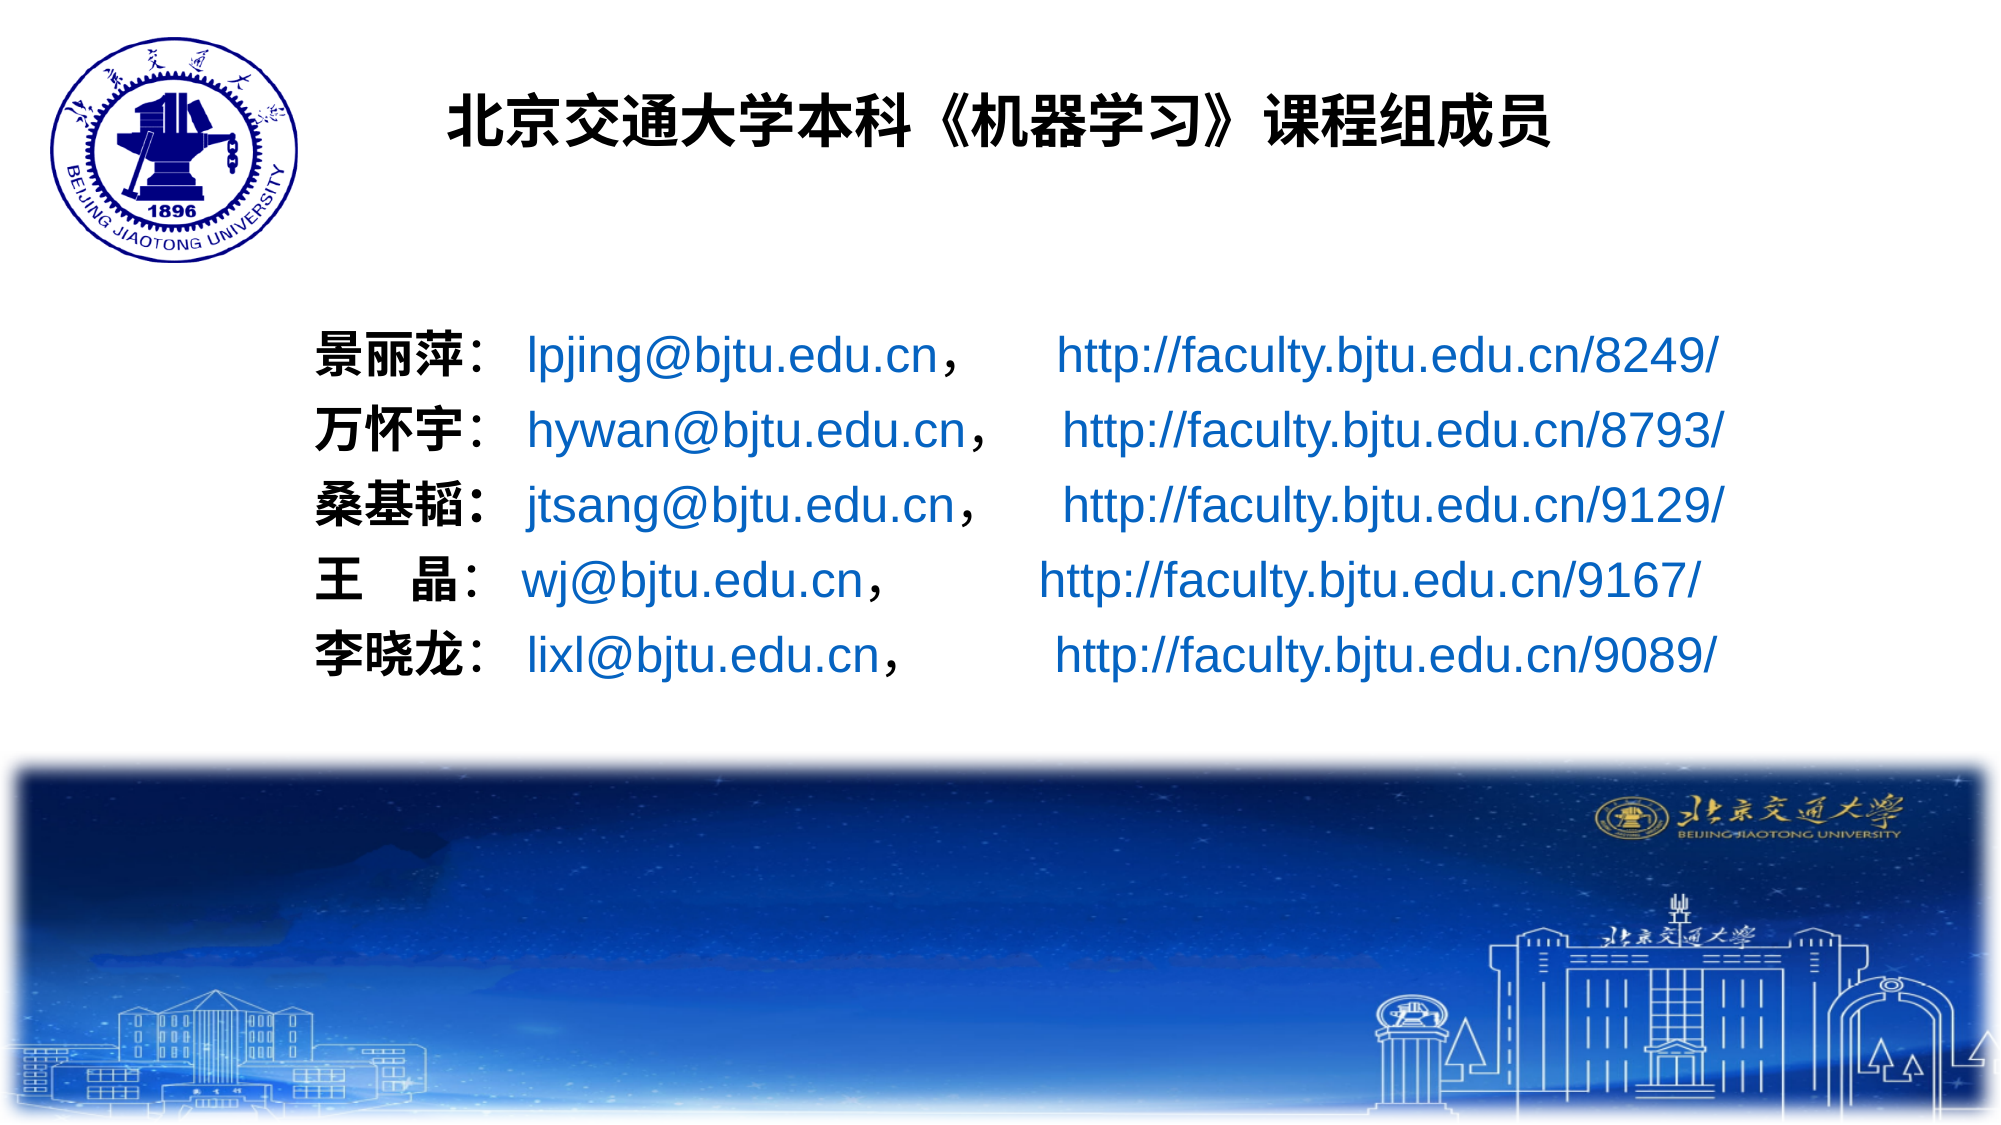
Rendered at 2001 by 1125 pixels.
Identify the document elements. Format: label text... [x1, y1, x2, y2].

picture [50, 37, 298, 263]
text_box 北京交通大学本科《机器学习》课程组成员 [337, 77, 1663, 162]
picture [28, 780, 1973, 1096]
text_box 景丽萍：lpjing@bjtu.edu.cn， http://faculty.bjtu.edu.cn/8249/ 万怀宇：hywan@bjtu.edu.cn， http://faculty.bjtu.edu.cn/8793/ 桑基韬：jtsang@bjtu.edu.cn， http://faculty.bjtu.edu.cn/9129/ 王 晶：wj@bjtu.edu.cn， http://faculty.bjtu.edu.cn/9167/ 李晓龙：lixl@bjtu.edu.cn， http://faculty.bjtu.edu.cn/9089/ [300, 299, 2000, 690]
